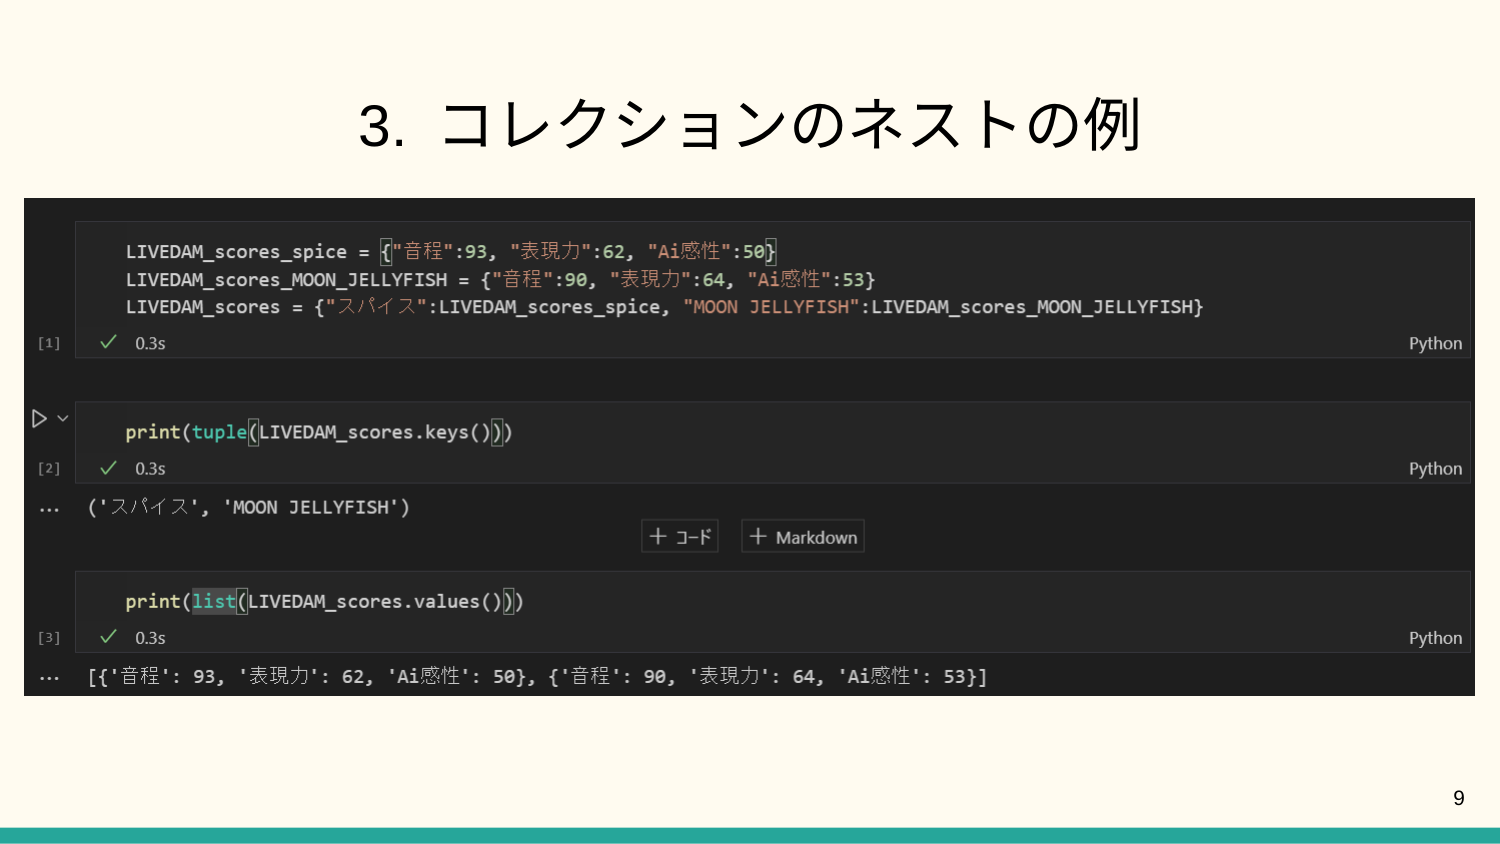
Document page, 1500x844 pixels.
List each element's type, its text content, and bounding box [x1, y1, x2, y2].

slide_number ‹#› [1389, 764, 1480, 830]
title 3. コレクションのネストの例 [51, 72, 1449, 174]
picture [24, 198, 1476, 696]
